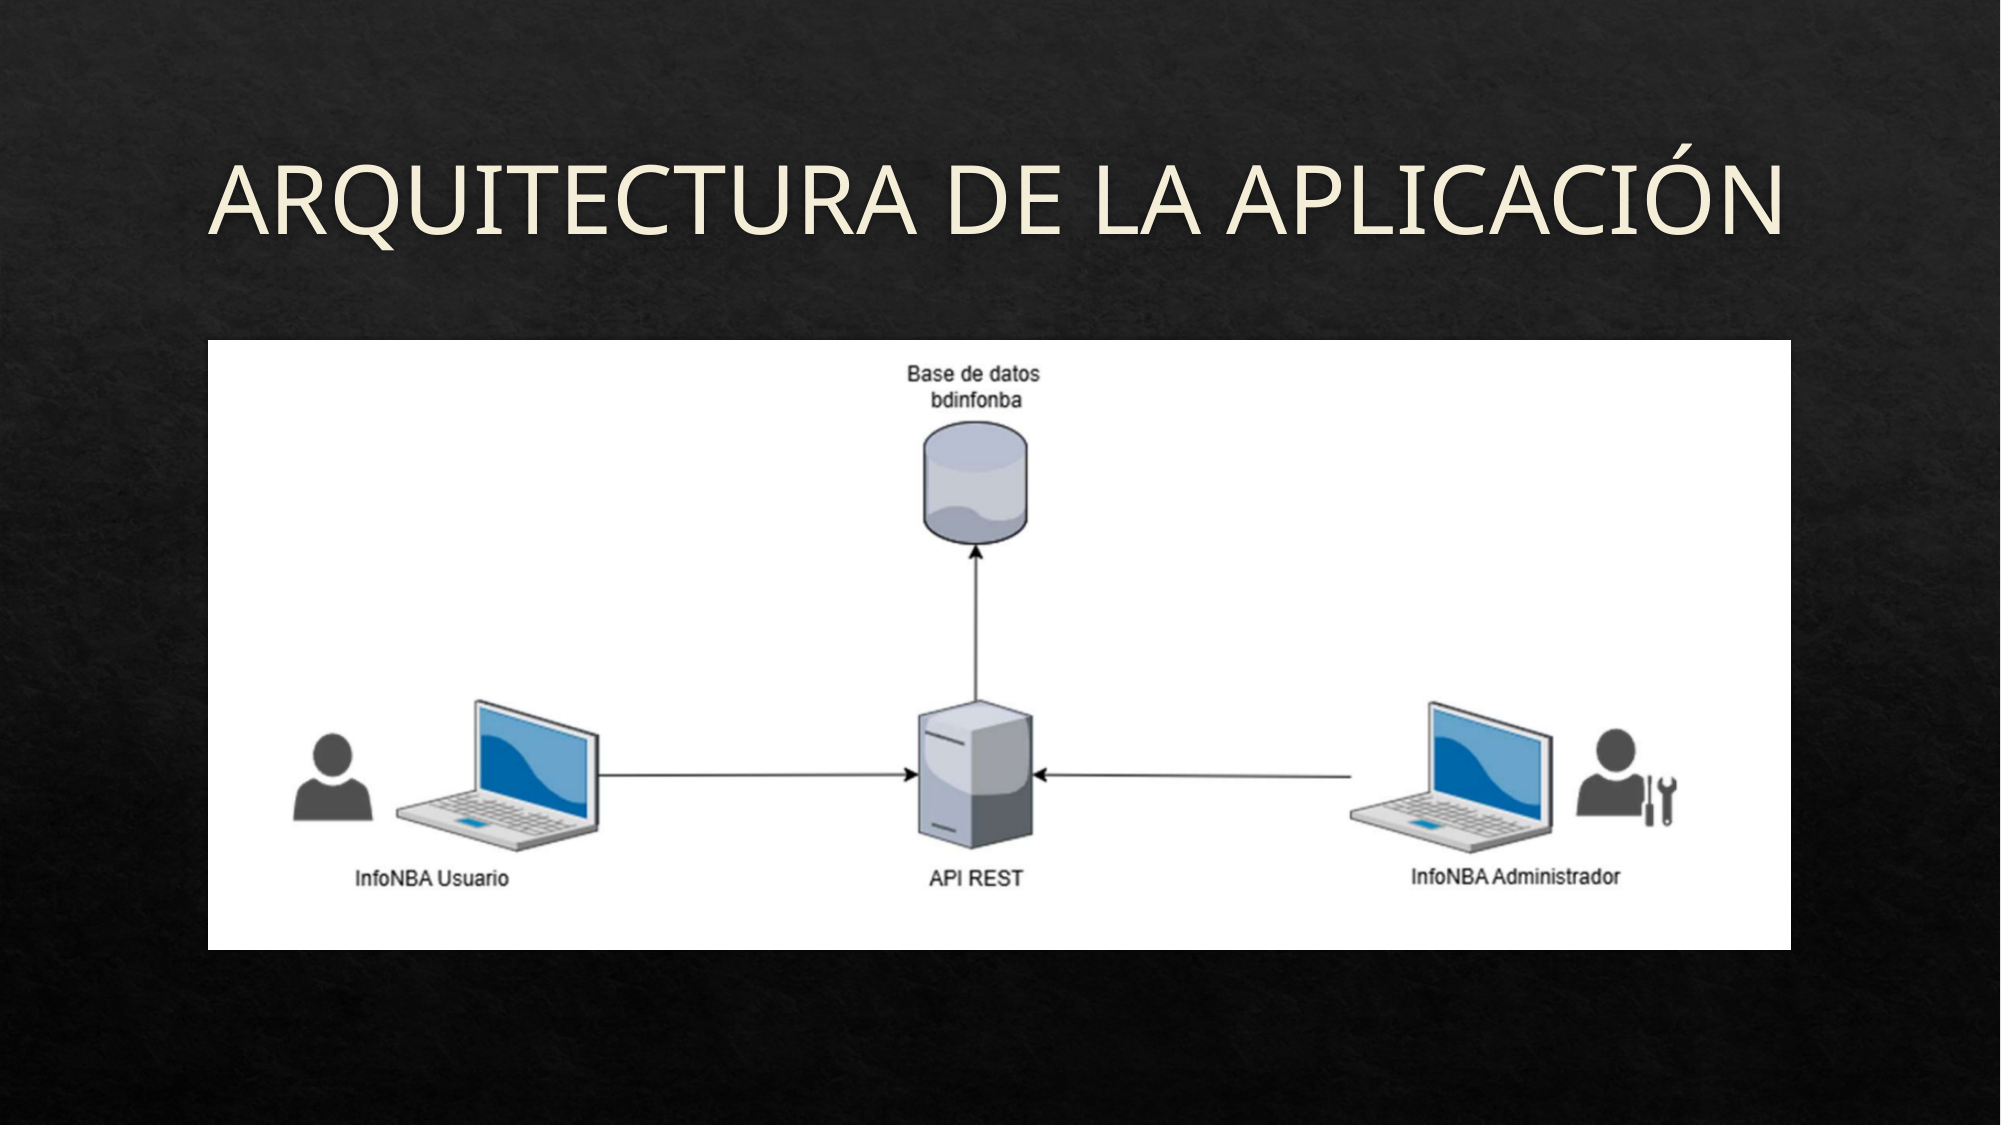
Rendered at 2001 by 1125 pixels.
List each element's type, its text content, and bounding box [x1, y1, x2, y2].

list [207, 340, 1791, 951]
title ARQUITECTURA DE LA APLICACIÓN [149, 99, 1849, 307]
